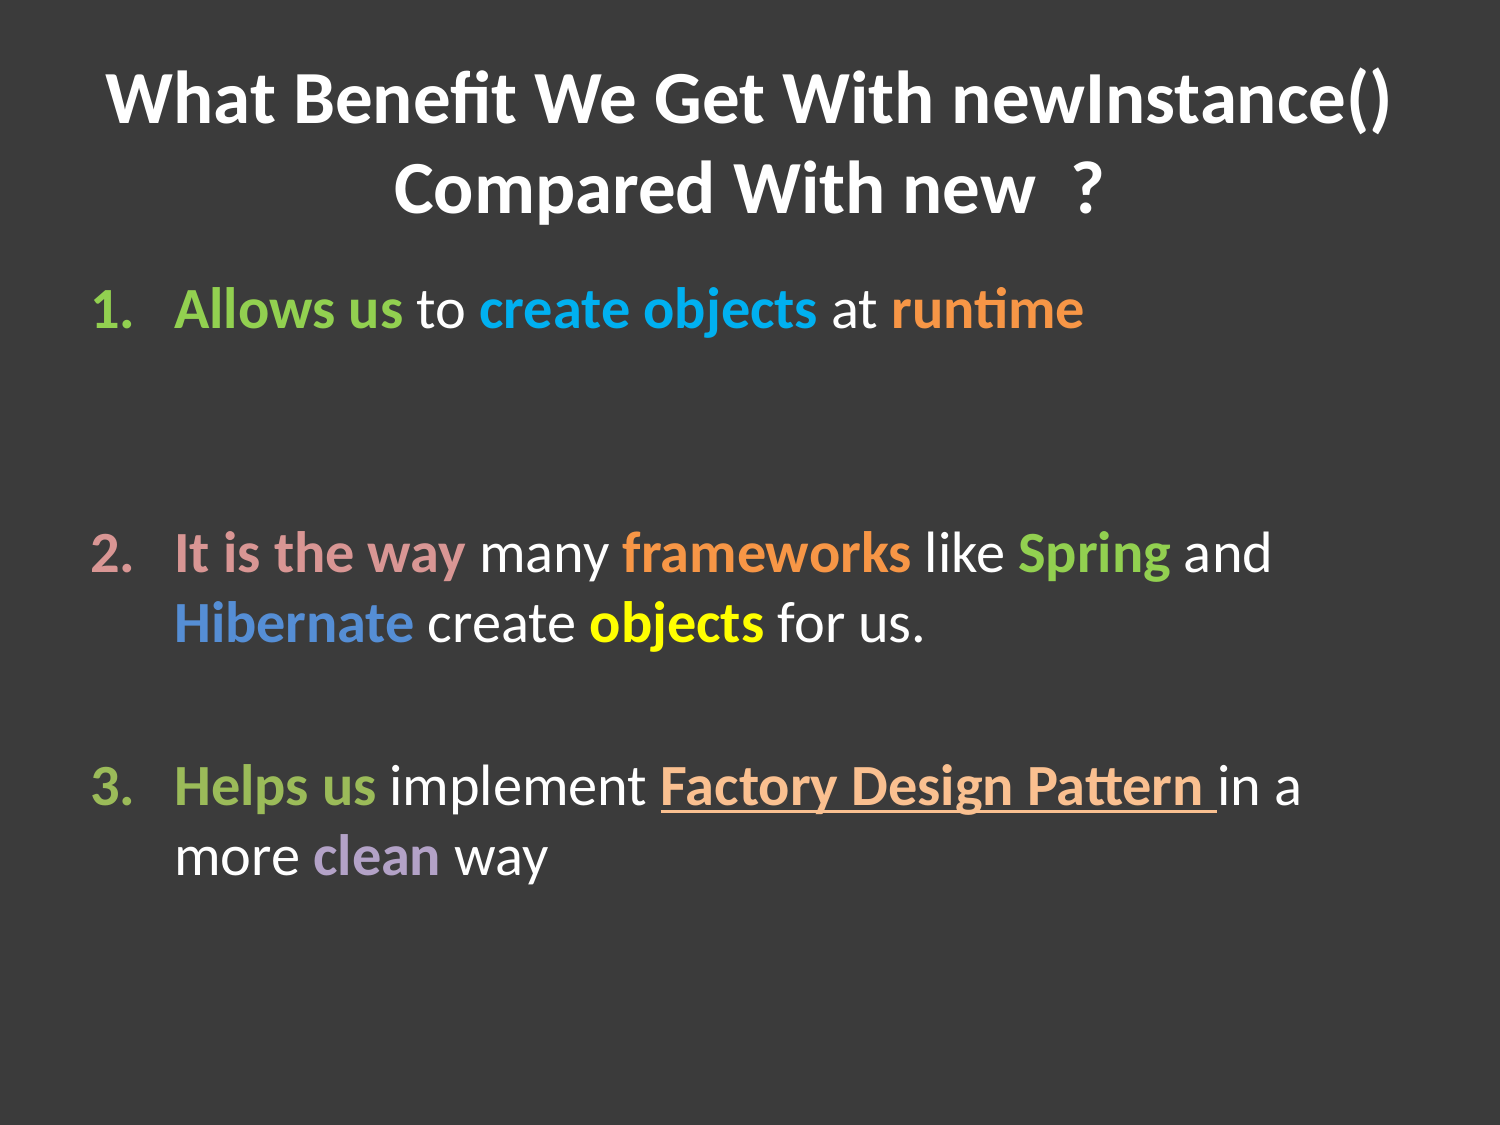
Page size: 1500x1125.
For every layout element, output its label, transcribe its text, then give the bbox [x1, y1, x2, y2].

list Allows us to create objects at runtime It is the way many frameworks like Spring and Hibernate create objects for us. Helps us implement Factory Design Pattern in a more clean way [75, 262, 1425, 1005]
title What Benefit We Get With newInstance() Compared With new ? [75, 45, 1425, 233]
